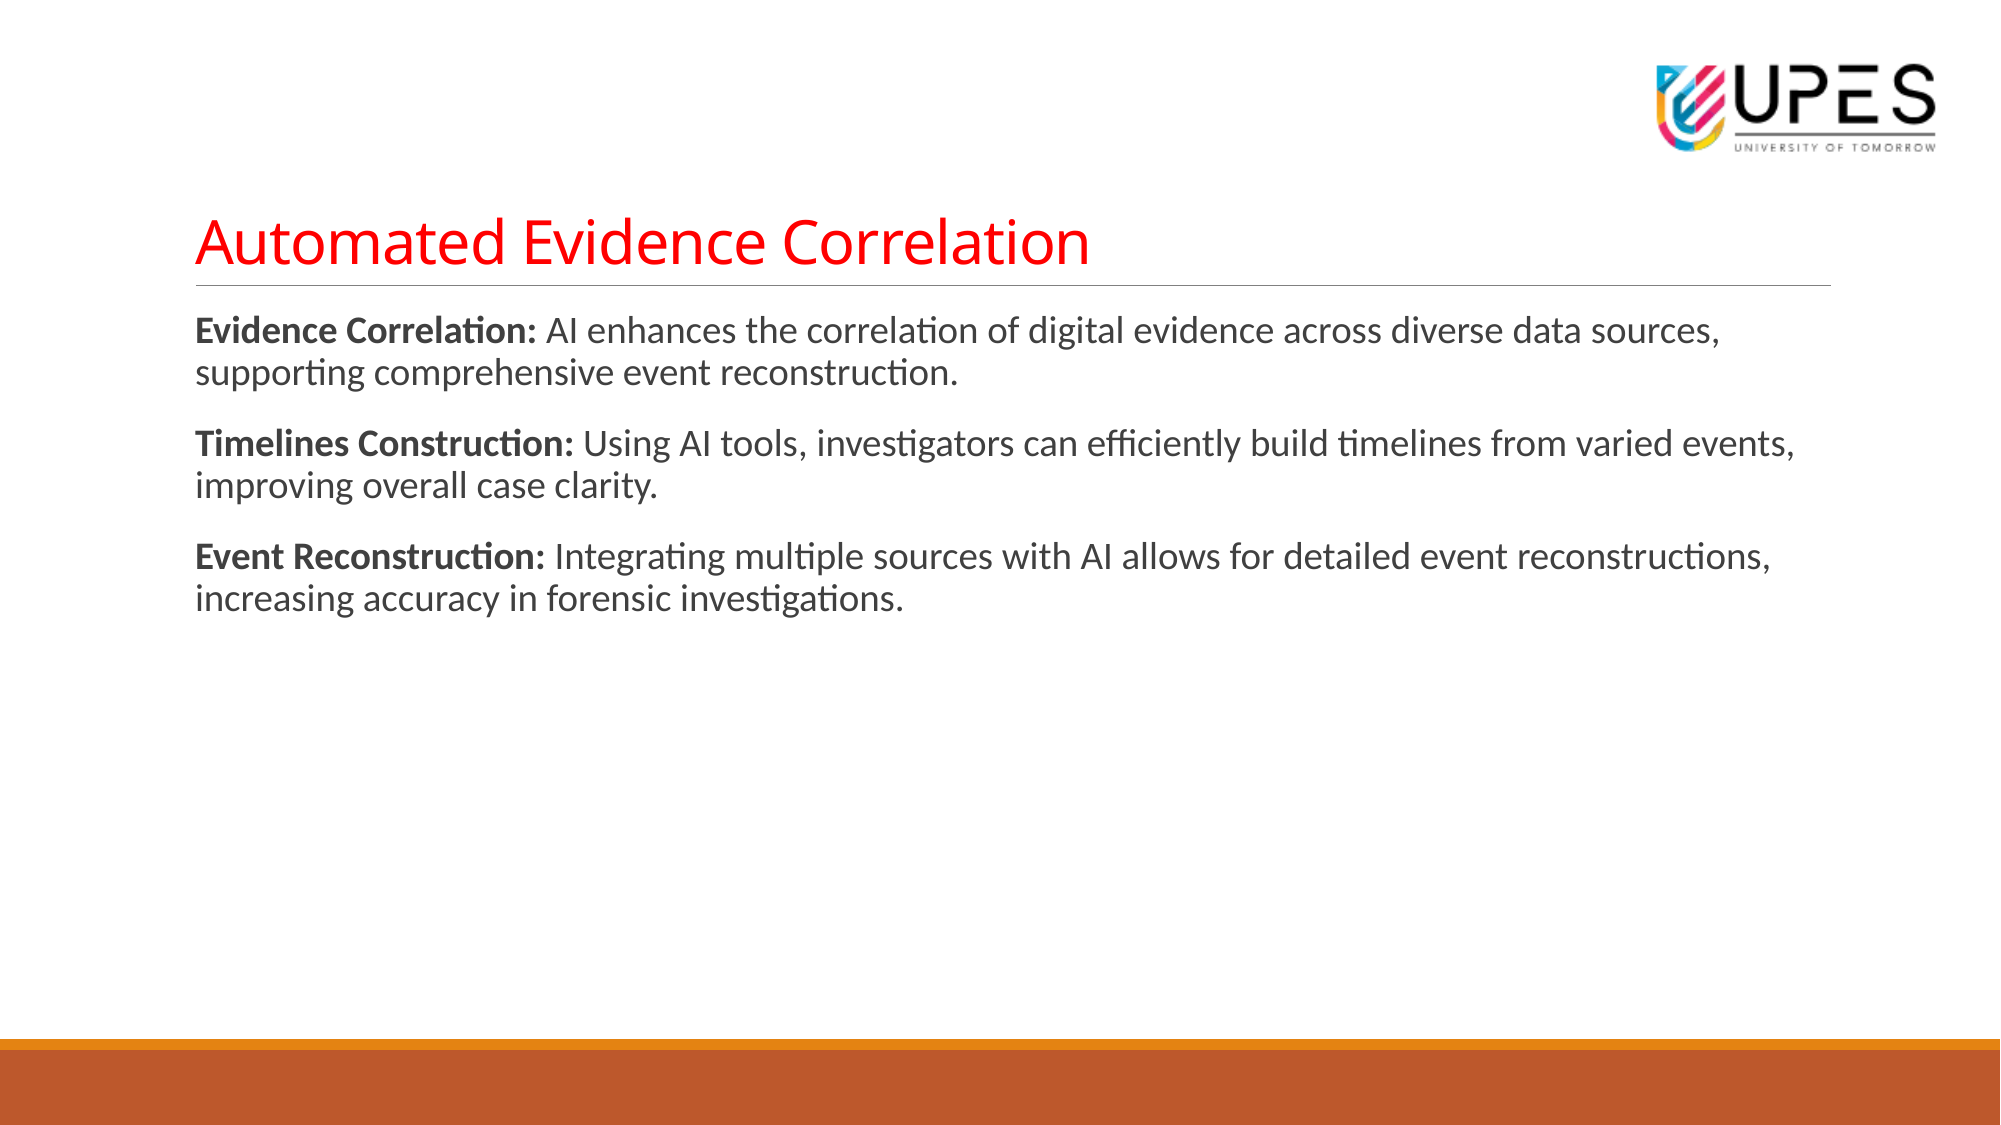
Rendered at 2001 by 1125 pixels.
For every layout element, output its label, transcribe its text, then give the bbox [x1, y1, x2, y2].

picture [1628, 46, 1963, 167]
title Automated Evidence Correlation [180, 47, 1830, 285]
list Evidence Correlation: AI enhances the correlation of digital evidence across diverse data sources, supporting comprehensive event reconstruction. Timelines Construction: Using AI tools, investigators can efficiently build timelines from varied events, improving overall case clarity. Event Reconstruction: Integrating multiple sources with AI allows for detailed event reconstructions, increasing accuracy in forensic investigations. [180, 302, 1830, 963]
